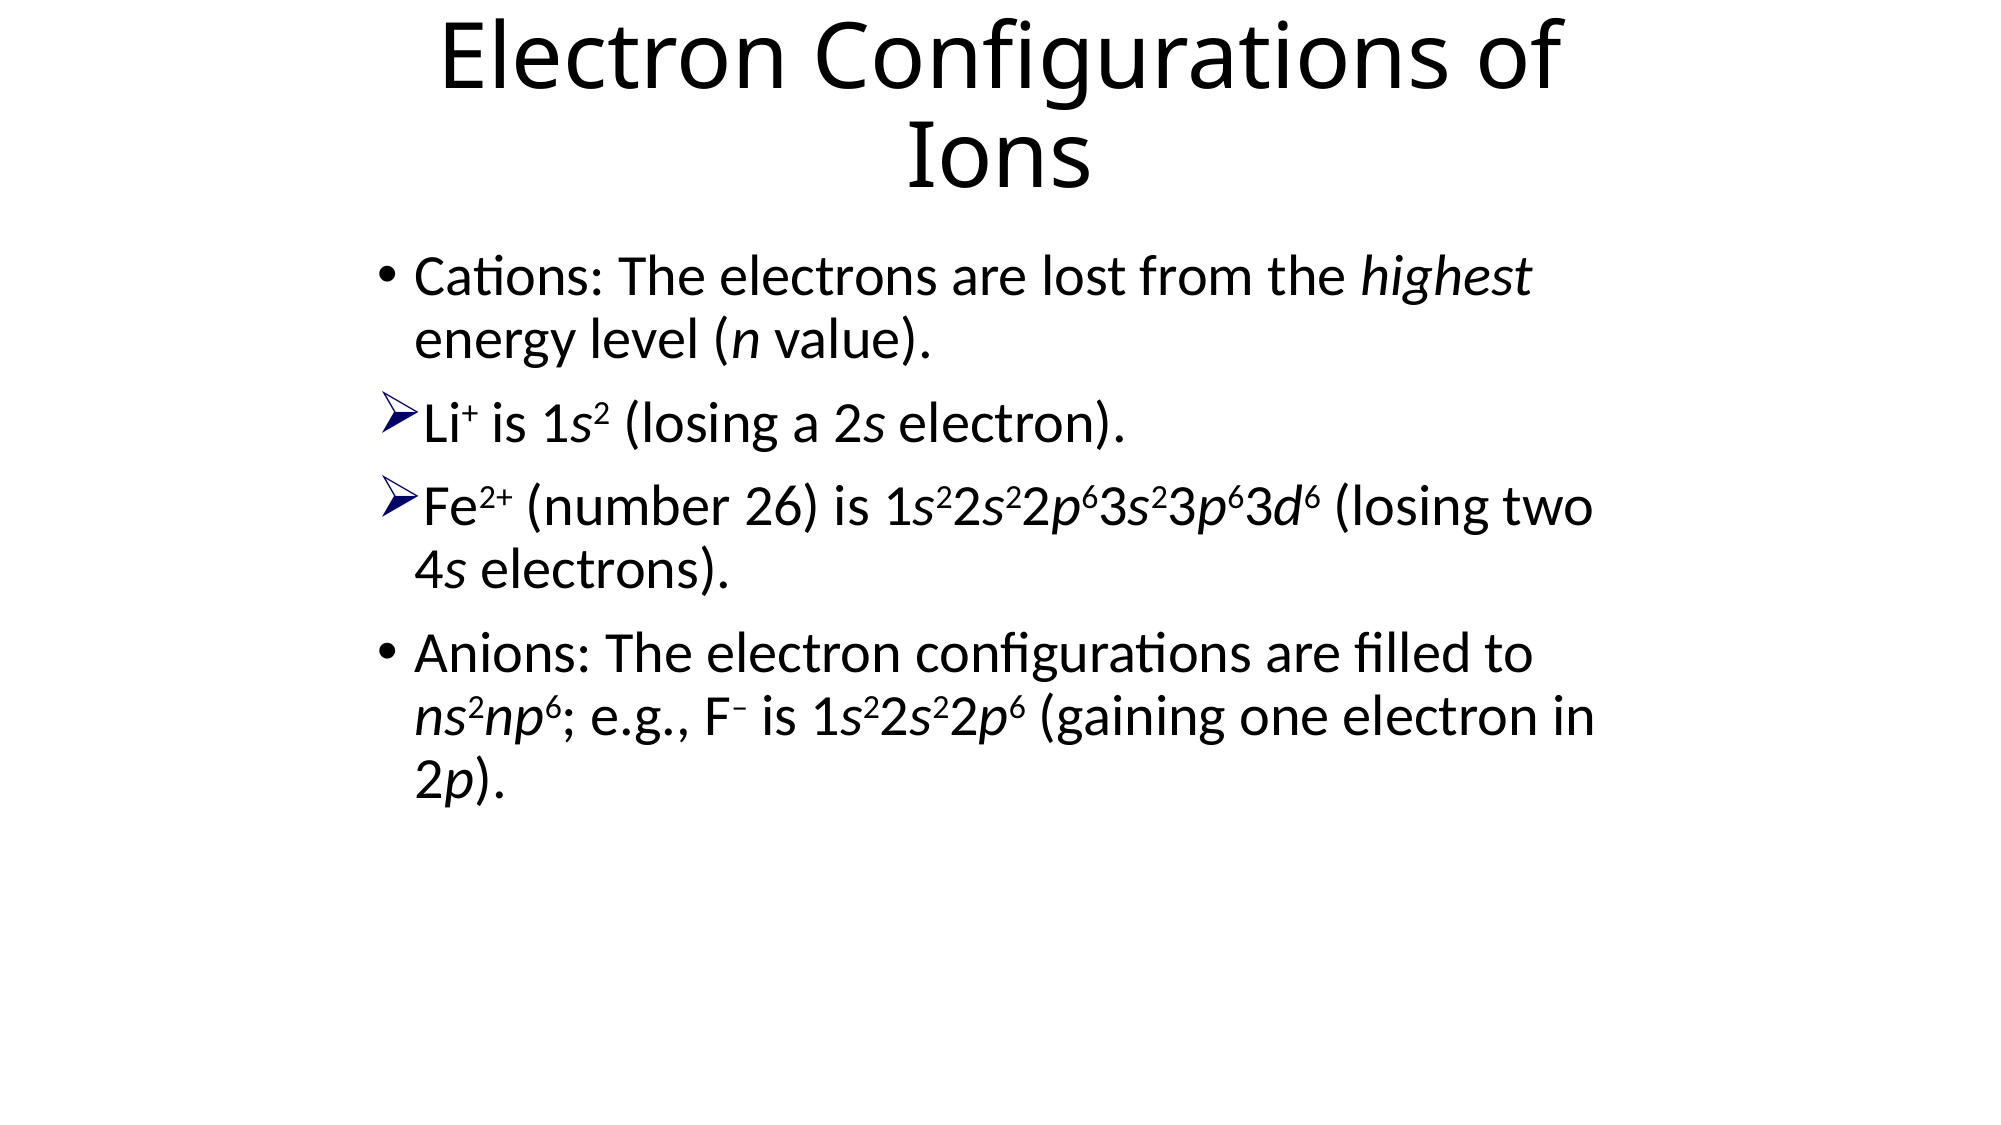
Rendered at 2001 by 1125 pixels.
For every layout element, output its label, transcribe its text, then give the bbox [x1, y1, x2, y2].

title Electron Configurations of Ions [353, 0, 1647, 218]
list Cations: The electrons are lost from the highest energy level (n value). Li+ is 1s2 (losing a 2s electron). Fe2+ (number 26) is 1s22s22p63s23p63d6 (losing two 4s electrons). Anions: The electron configurations are filled to ns2np6; e.g., F– is 1s22s22p6 (gaining one electron in 2p). [362, 237, 1638, 938]
